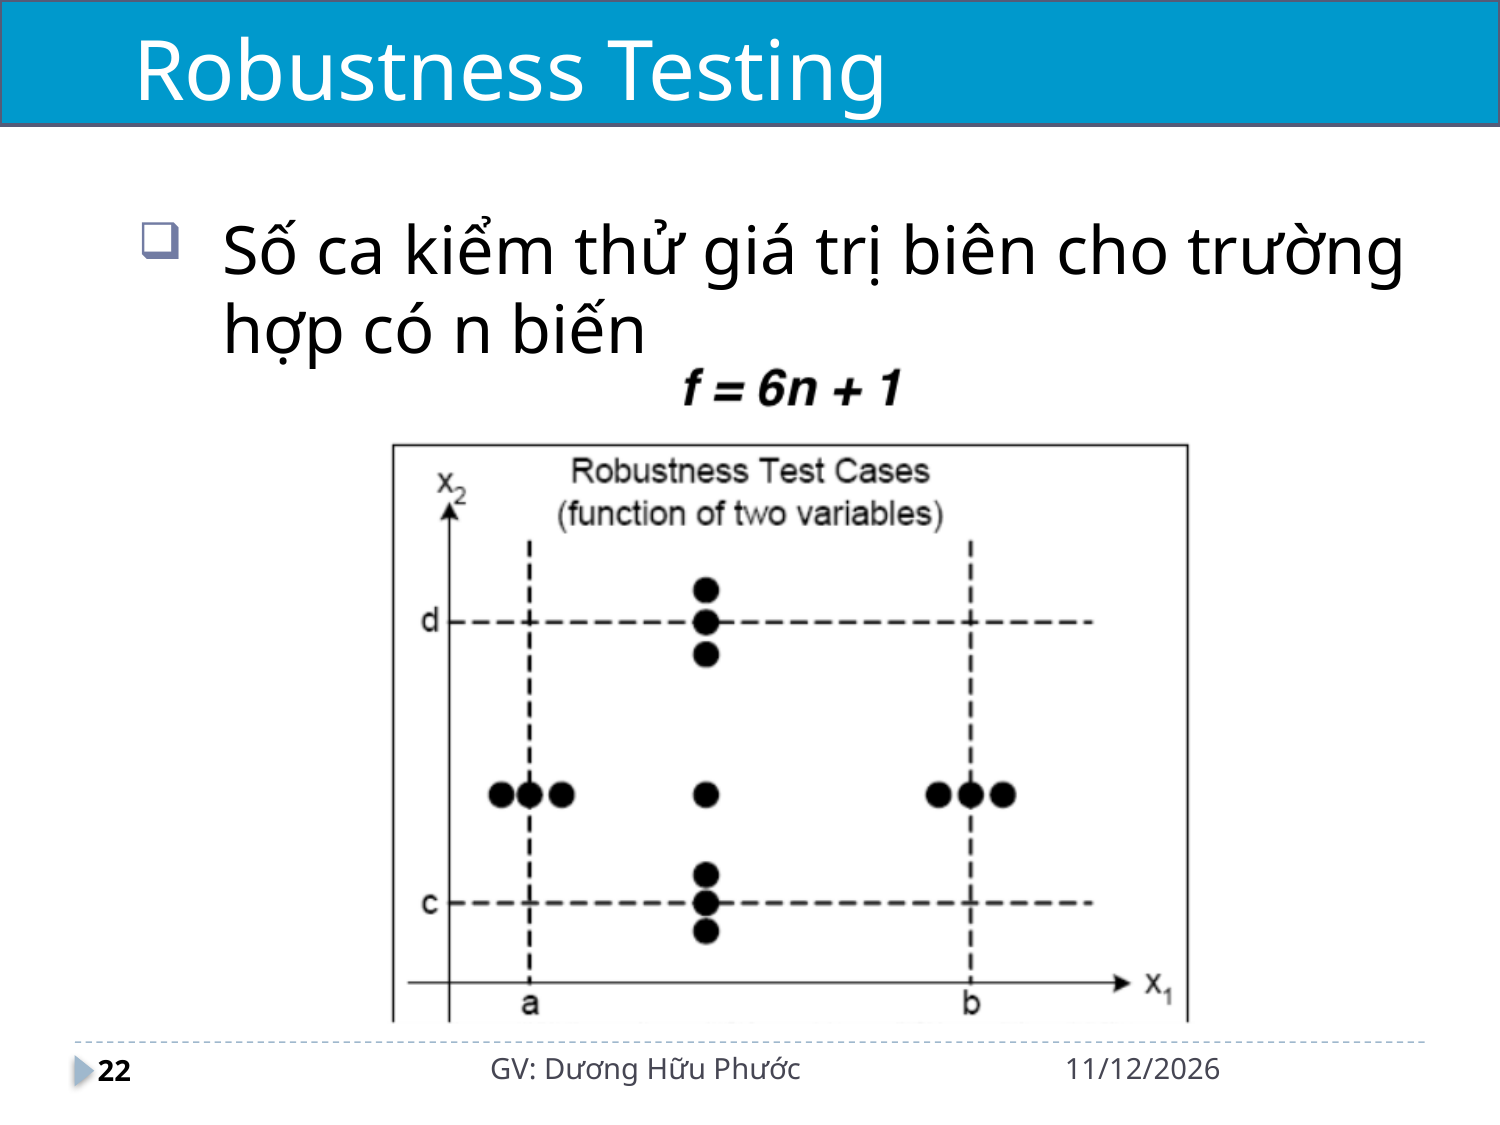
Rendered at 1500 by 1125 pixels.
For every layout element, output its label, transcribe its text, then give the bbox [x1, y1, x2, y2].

footer GV: Dương Hữu Phước [475, 1042, 1051, 1103]
slide_number 22 [83, 1044, 154, 1105]
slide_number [1051, 1042, 1426, 1103]
title Robustness Testing [118, 12, 1419, 125]
picture [385, 362, 1195, 1027]
list Số ca kiểm thử giá trị biên cho trường hợp có n biến [123, 200, 1424, 1010]
